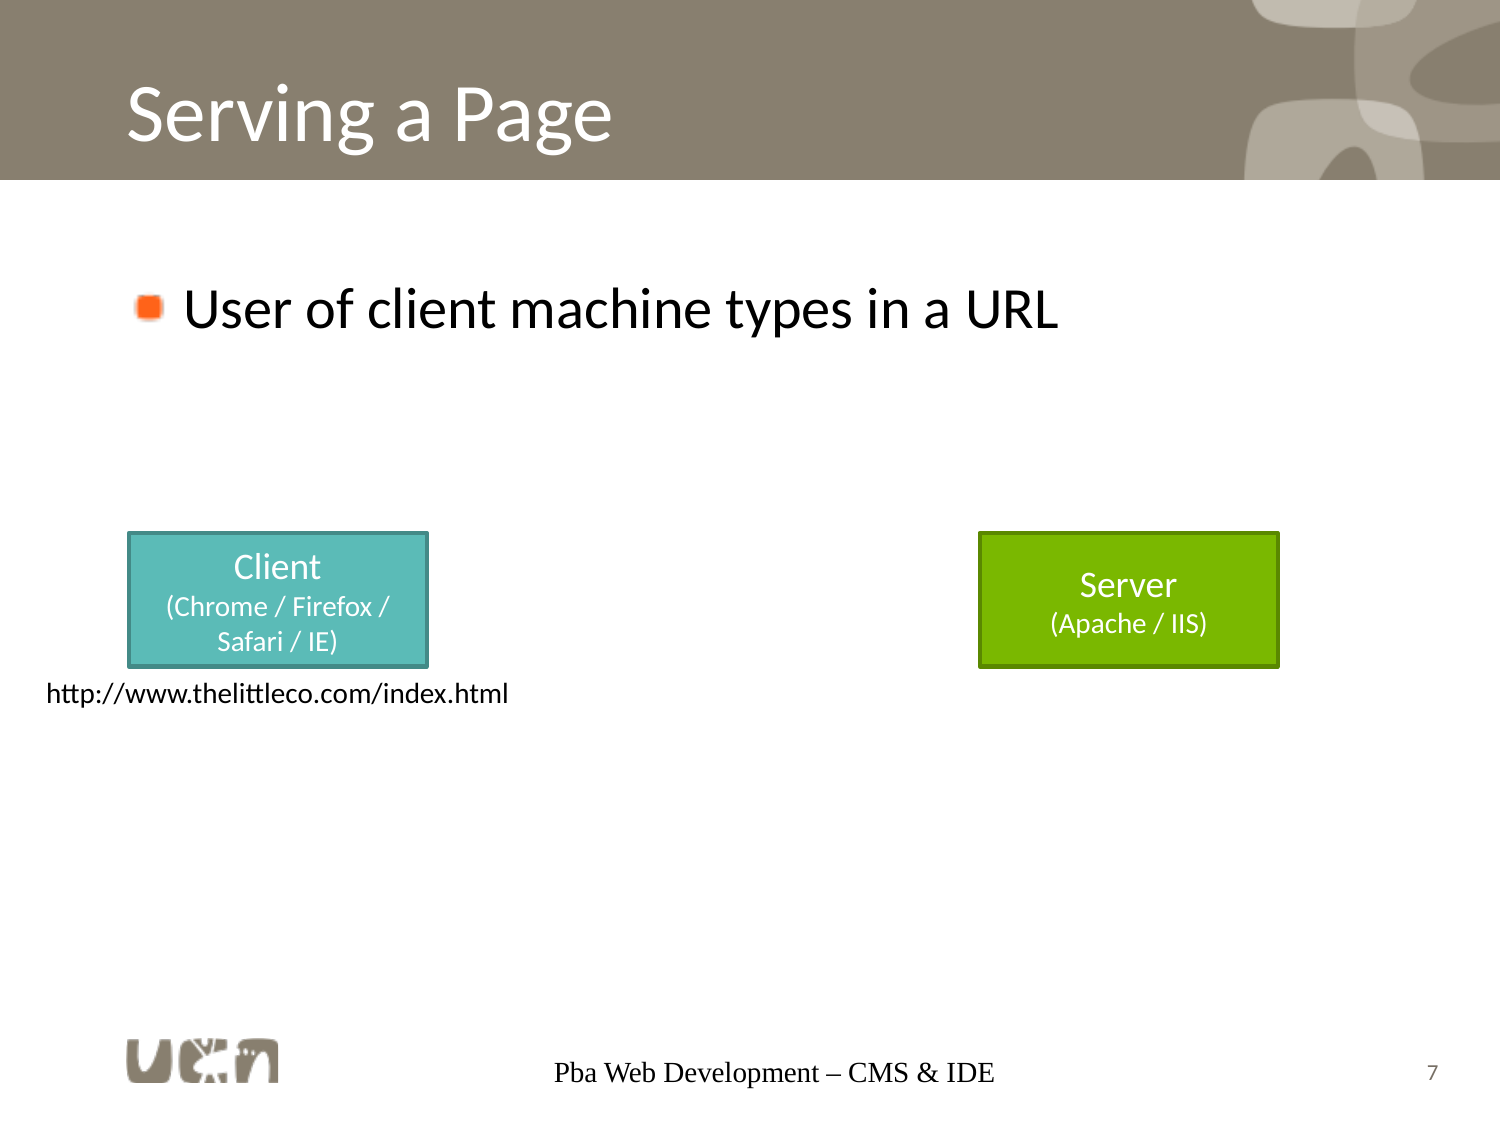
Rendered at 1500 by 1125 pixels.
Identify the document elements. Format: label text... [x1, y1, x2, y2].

title Serving a Page [111, 48, 1385, 166]
slide_number 7 [1353, 1041, 1454, 1102]
list User of client machine types in a URL [111, 262, 1385, 401]
text_box Client (Chrome / Firefox / Safari / IE) [127, 531, 429, 666]
footer Pba Web Development – CMS & IDE [316, 1041, 1232, 1102]
text_box Server (Apache / IIS) [978, 531, 1280, 669]
text_box http://www.thelittleco.com/index.html [31, 666, 525, 717]
